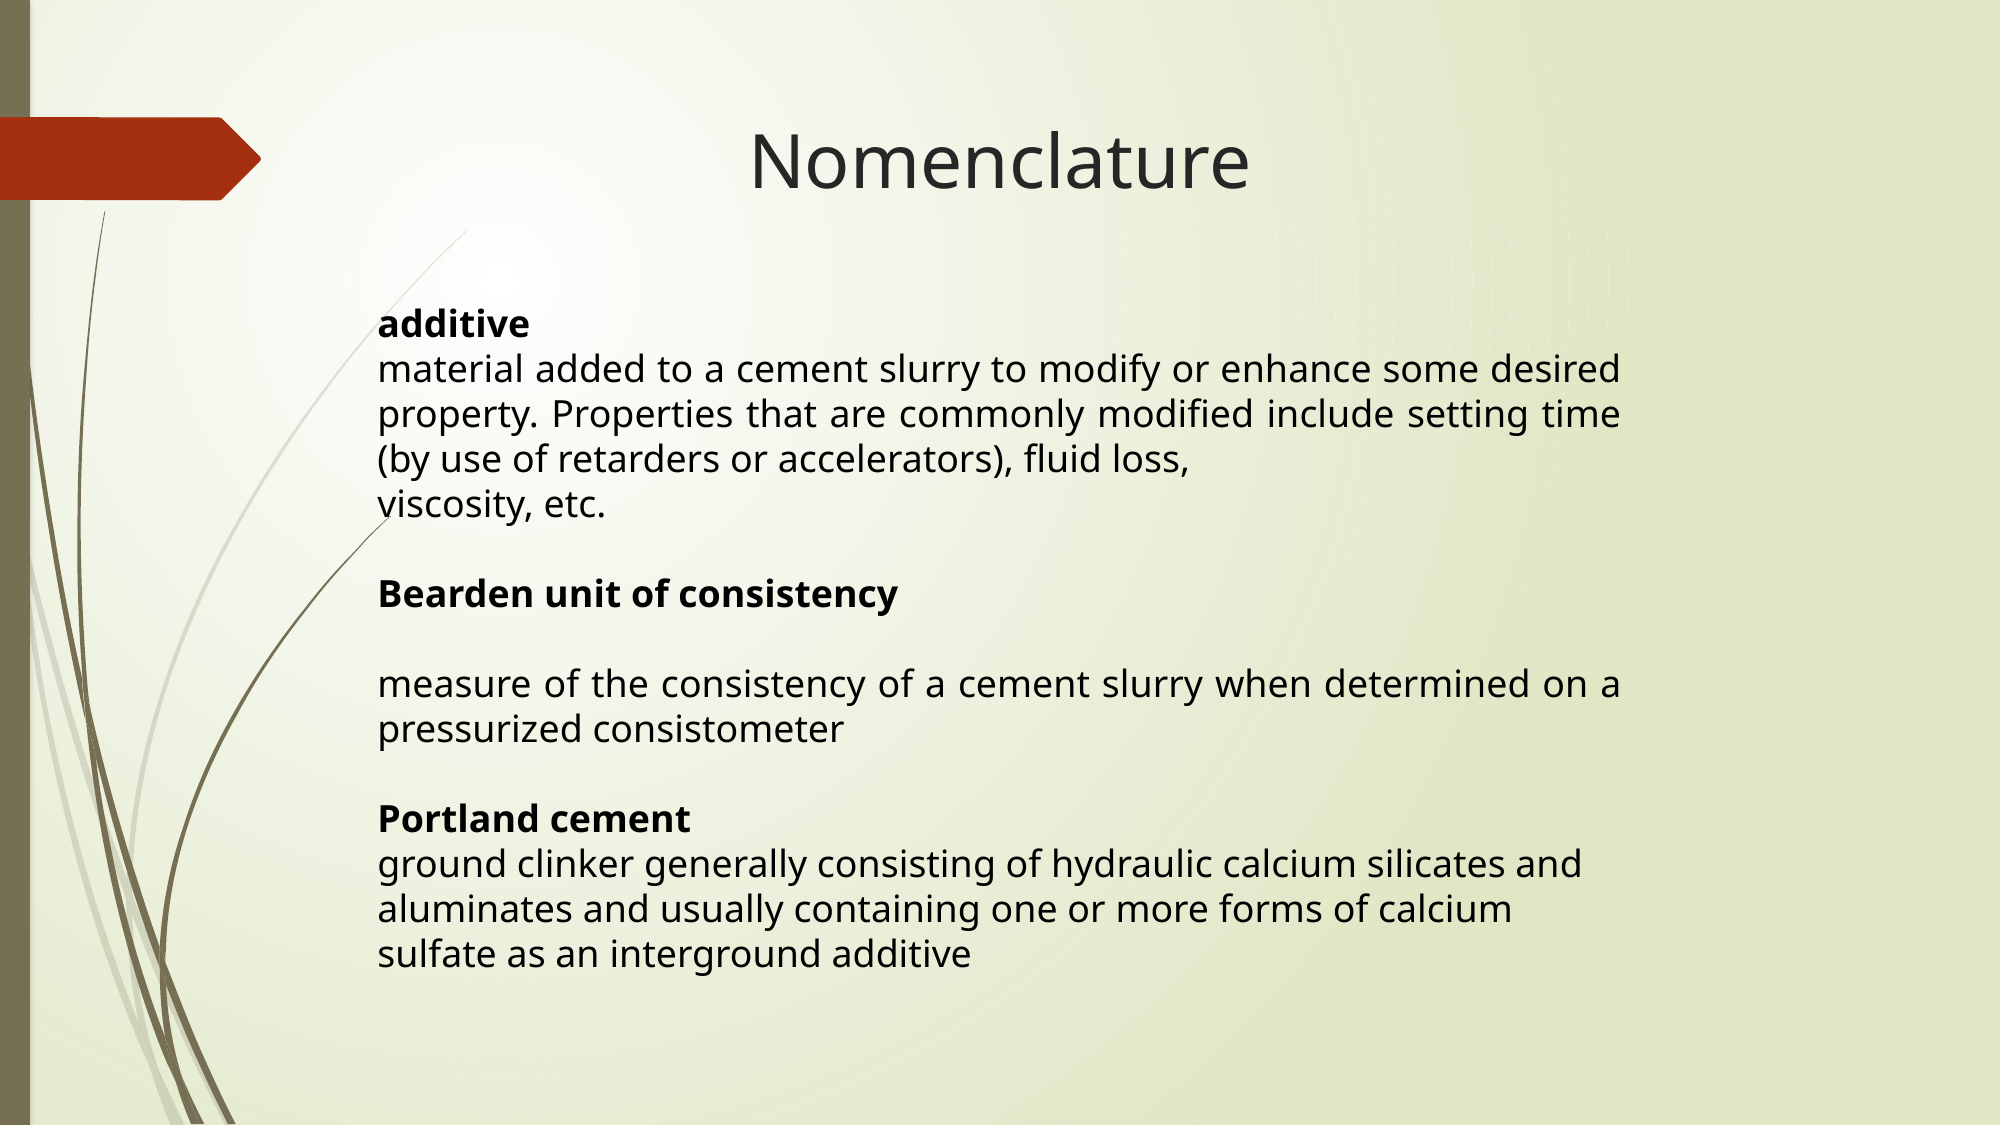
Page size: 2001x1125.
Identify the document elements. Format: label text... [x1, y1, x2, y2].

title Nomenclature [269, 105, 1731, 316]
